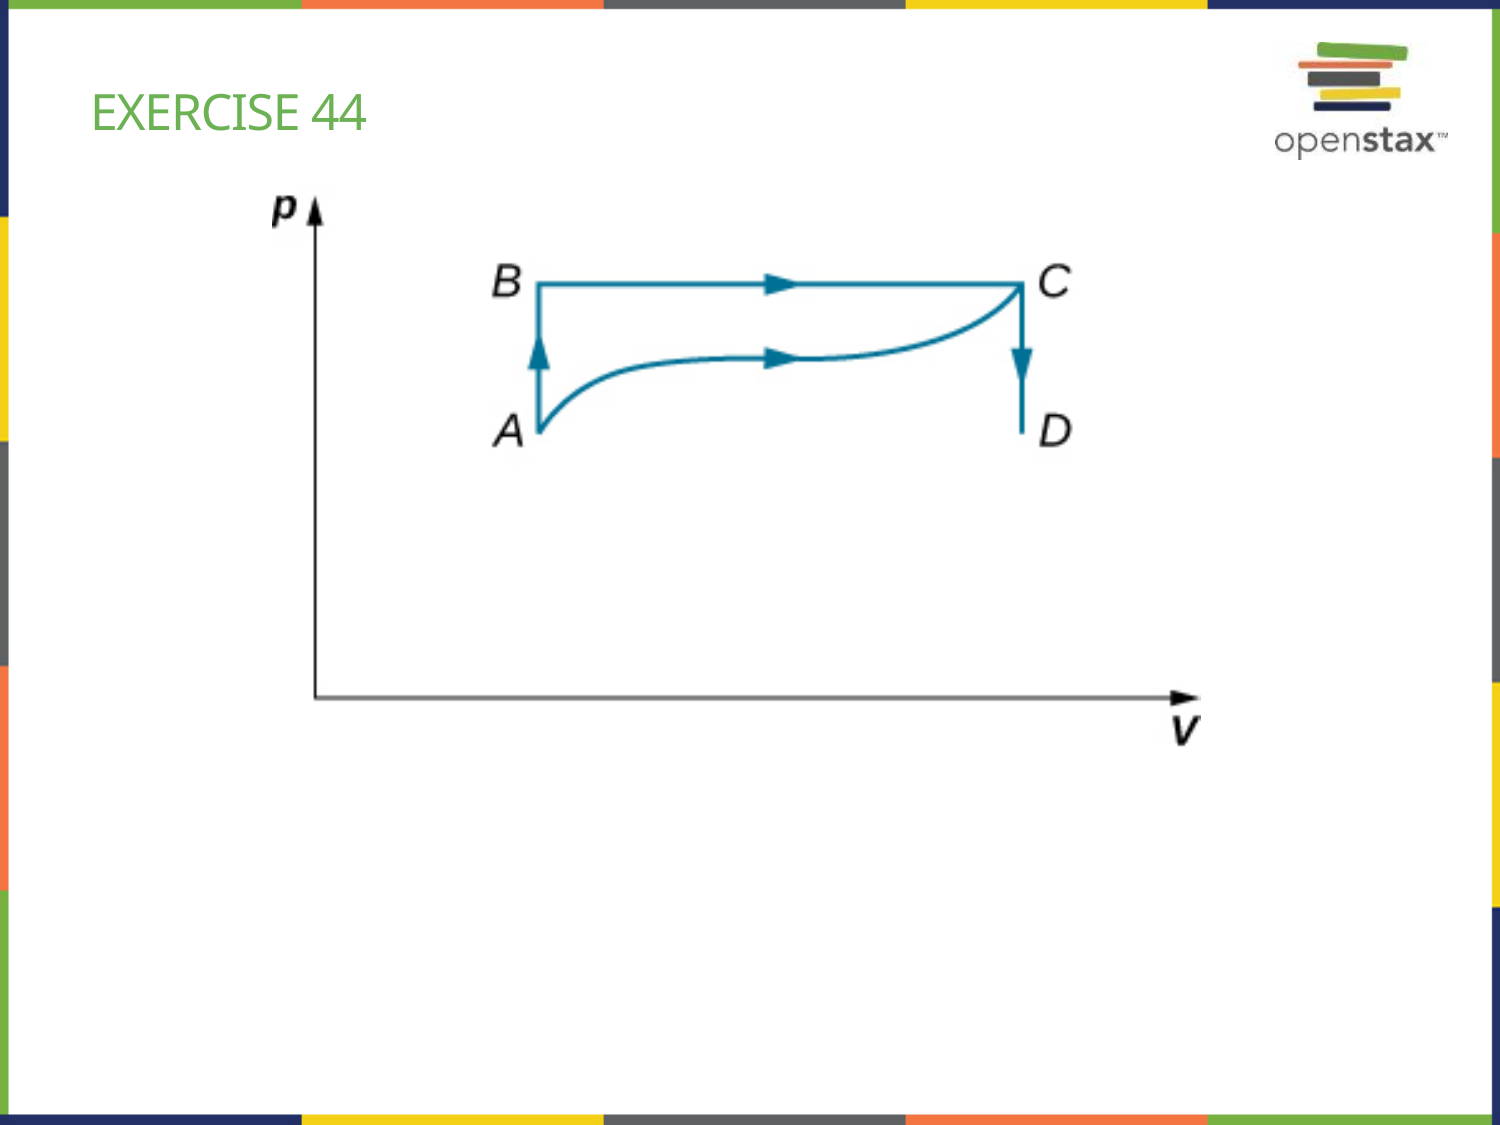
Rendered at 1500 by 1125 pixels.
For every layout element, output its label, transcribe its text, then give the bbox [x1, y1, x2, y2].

title Exercise 44 [75, 39, 1275, 148]
picture [0, 0, 1500, 1125]
